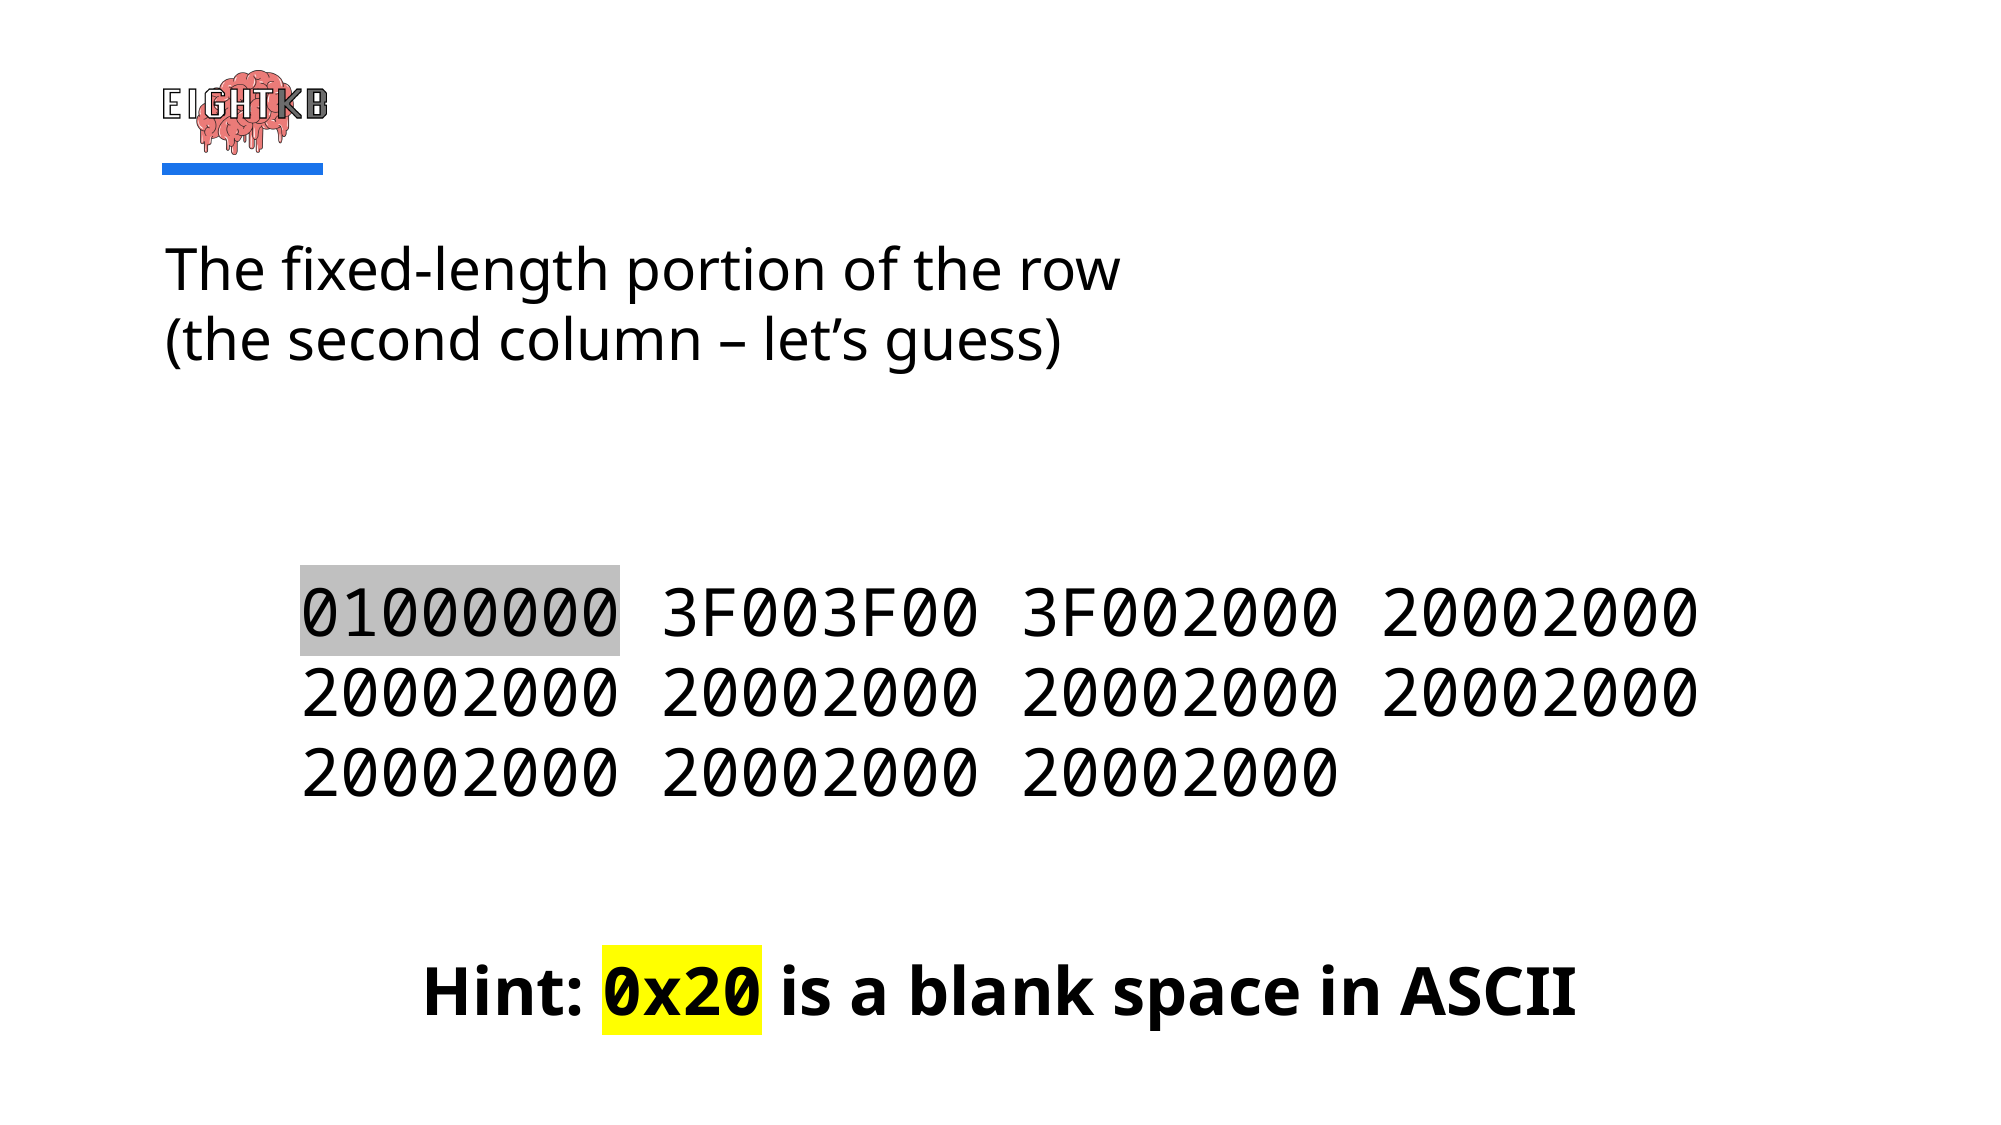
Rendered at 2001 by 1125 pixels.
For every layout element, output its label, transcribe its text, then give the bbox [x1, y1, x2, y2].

text_box 01000000 3F003F00 3F002000 20002000 20002000 20002000 20002000 20002000 20002000 20002000 20002000 [285, 562, 1715, 818]
title The fixed-length portion of the row (the second column – let’s guess) [150, 224, 1850, 441]
picture [163, 70, 327, 155]
text_box Hint: 0x20 is a blank space in ASCII [407, 941, 1593, 1037]
